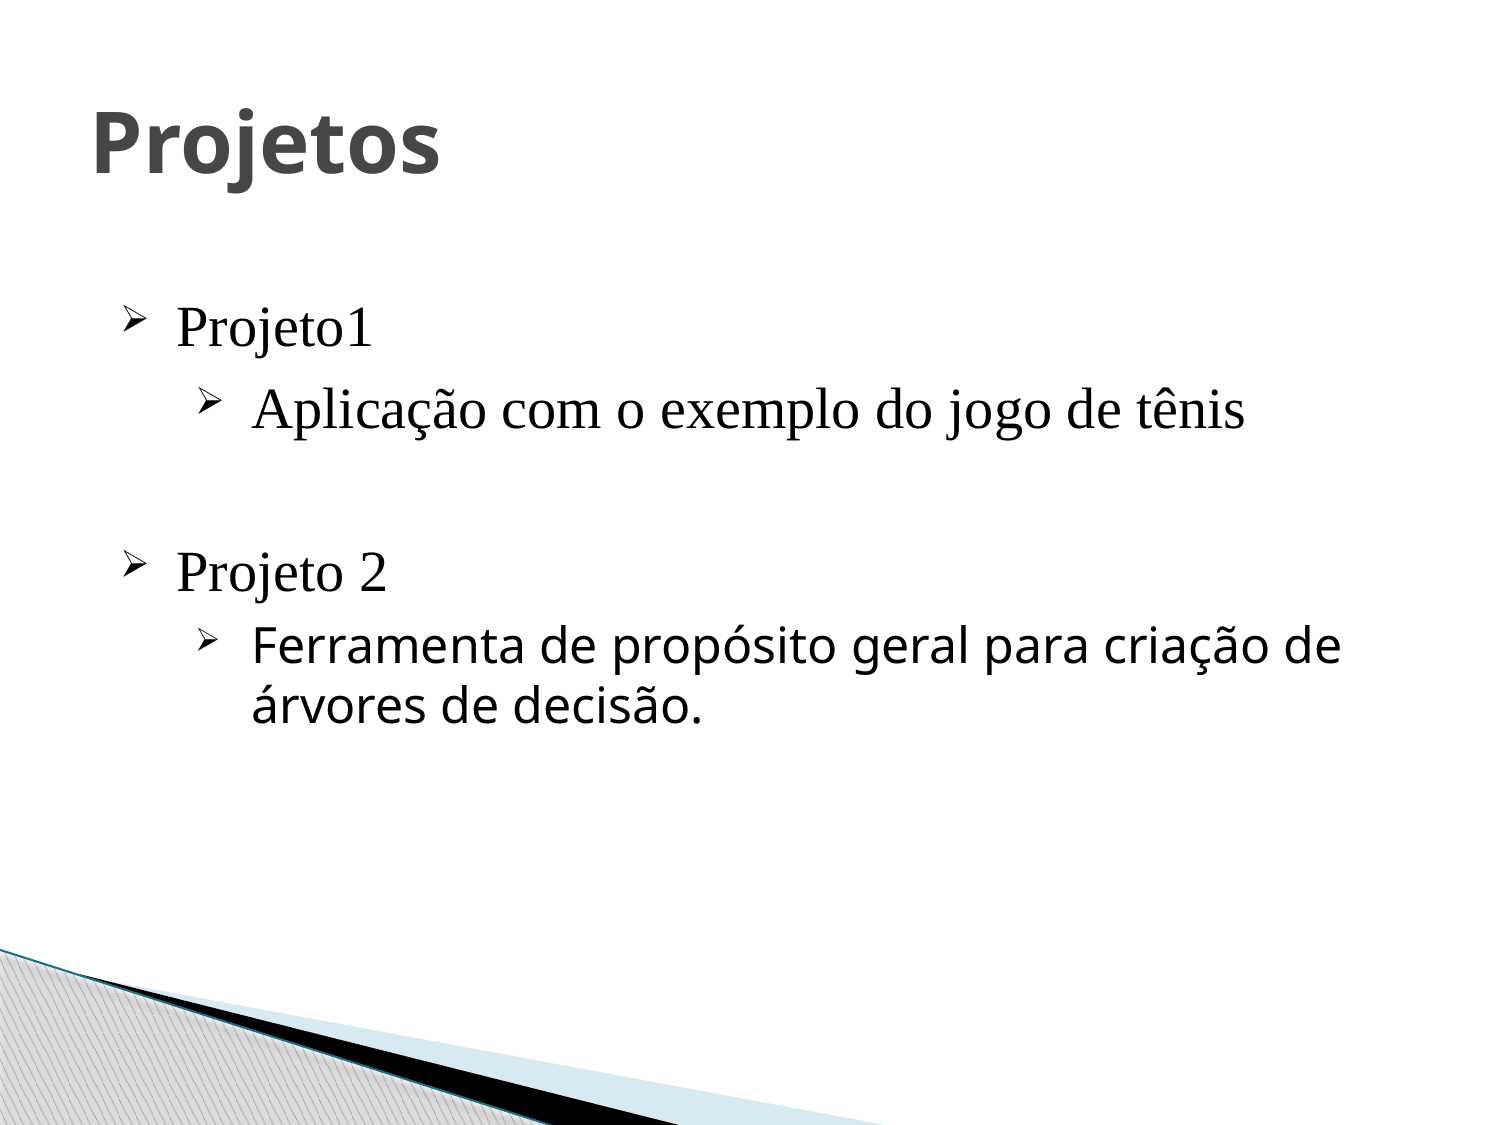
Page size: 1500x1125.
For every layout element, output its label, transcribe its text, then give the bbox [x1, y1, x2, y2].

text_box Projeto1 Aplicação com o exemplo do jogo de tênis Projeto 2 Ferramenta de propósito geral para criação de árvores de decisão. [105, 281, 1395, 823]
title Projetos [75, 45, 1425, 233]
